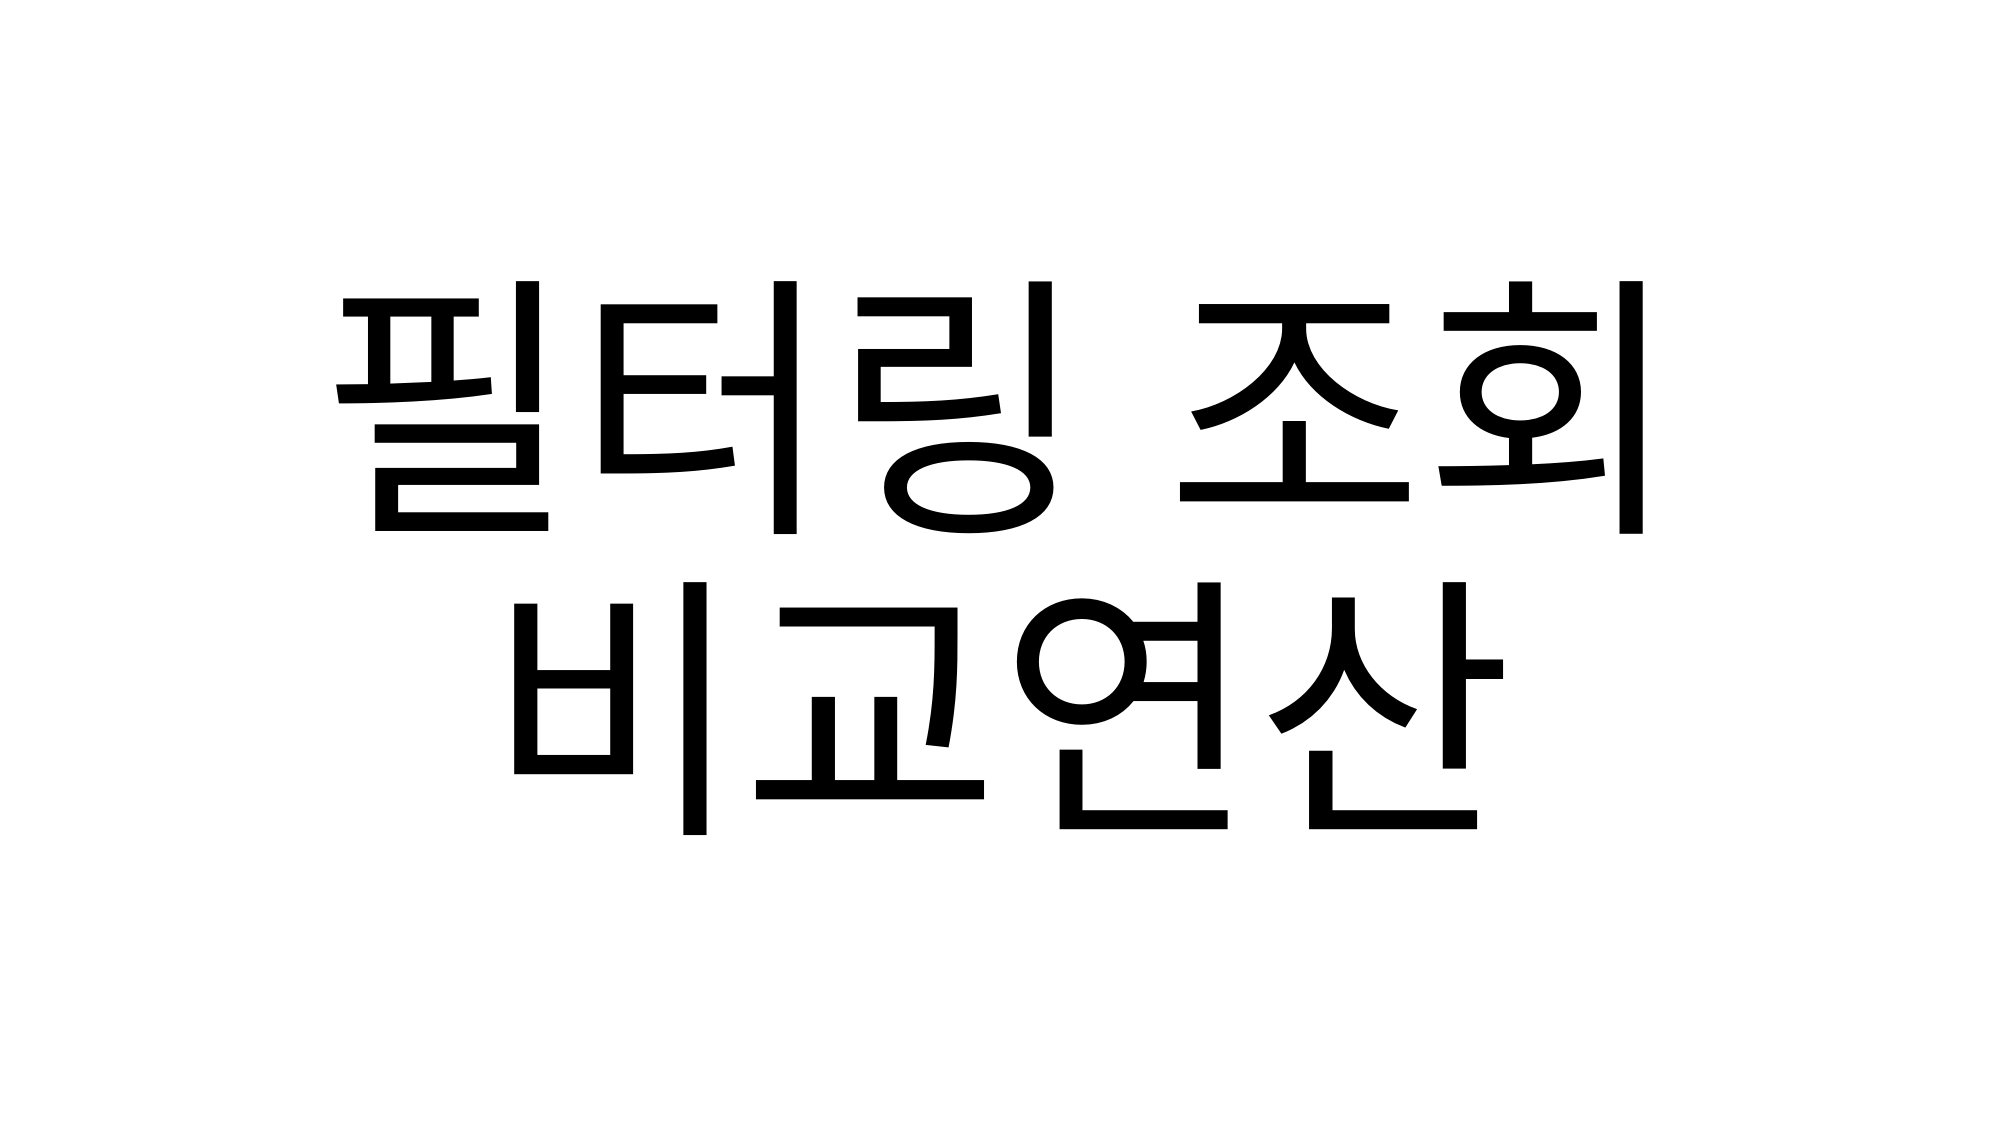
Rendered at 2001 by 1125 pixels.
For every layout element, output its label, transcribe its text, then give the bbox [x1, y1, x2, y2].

title 필터링 조회 비교연산 [137, 59, 1863, 1086]
